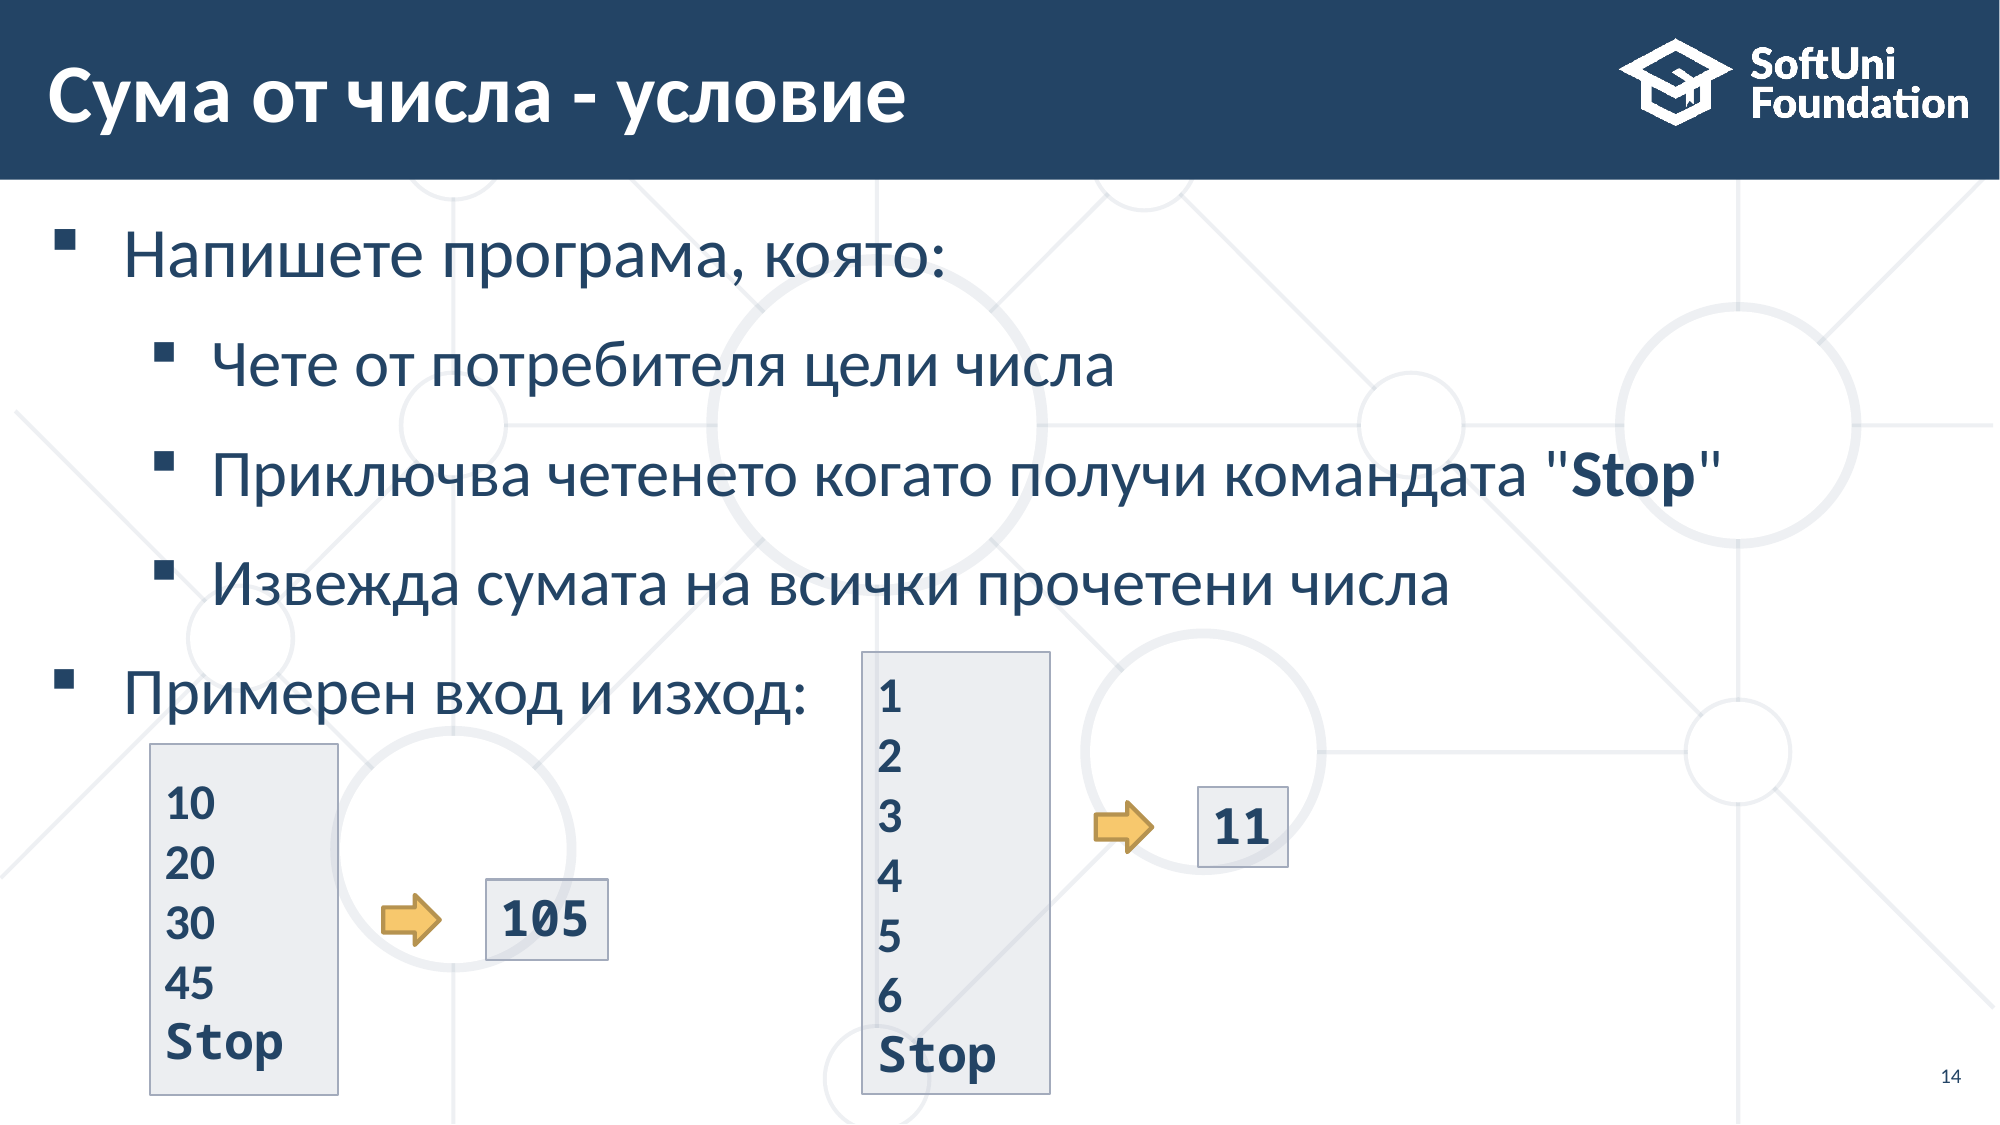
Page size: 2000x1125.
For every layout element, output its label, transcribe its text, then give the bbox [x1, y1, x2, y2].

text_box 11 [1198, 786, 1289, 868]
text_box 1 2 3 4 5 6 Stop [862, 651, 1051, 1095]
text_box [1093, 800, 1155, 855]
text_box 10 20 30 45 Stop [149, 744, 338, 1096]
slide_number 14 [1896, 1049, 1968, 1101]
title Сума от числа - условие [31, 16, 1591, 162]
text_box 105 [485, 879, 609, 961]
list Напишете програма, която: Чете от потребителя цели числа Приключва четенето когато получи командата "Stop" Извежда сумата на всички прочетени числа Примерен вход и изход: [31, 196, 1970, 1050]
picture [1618, 38, 1968, 126]
text_box [381, 892, 442, 947]
